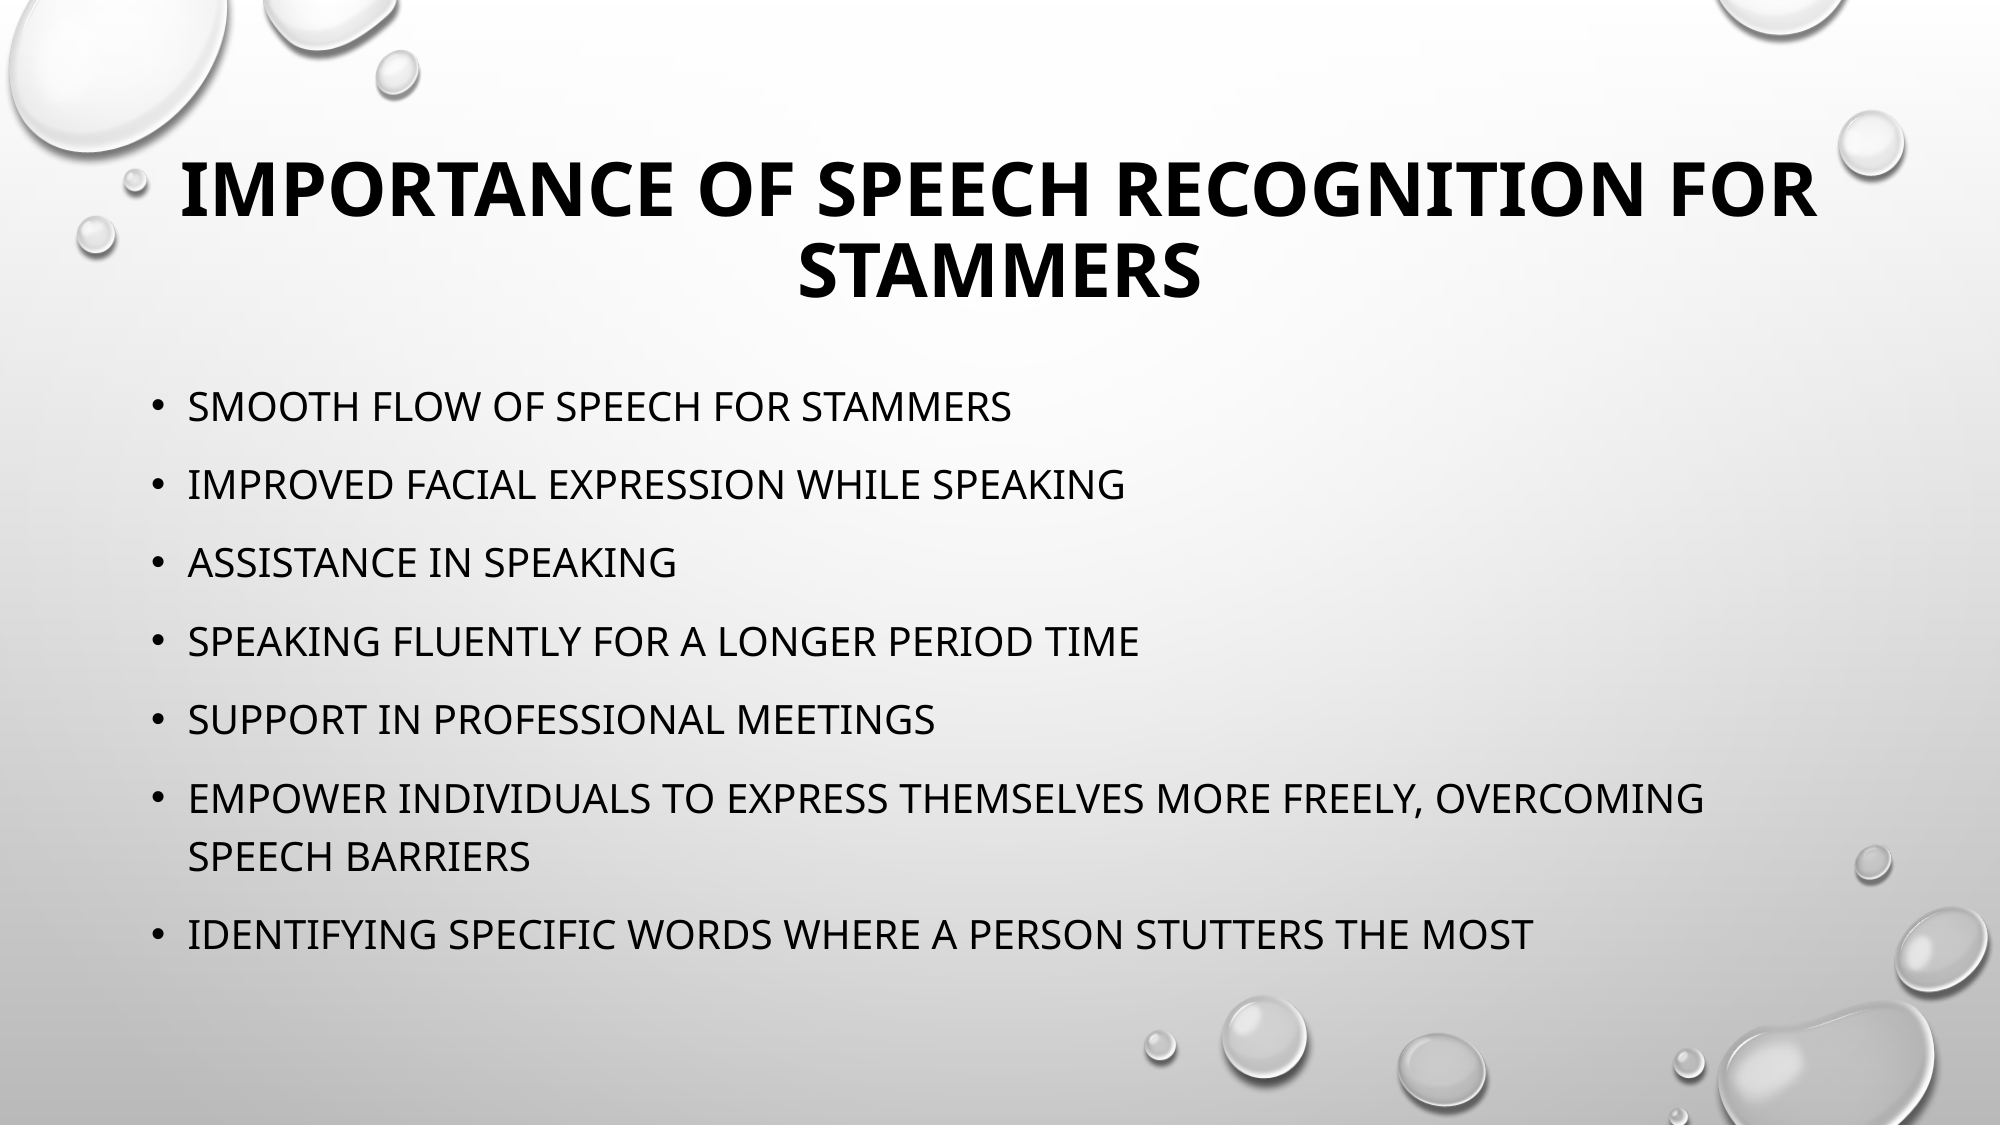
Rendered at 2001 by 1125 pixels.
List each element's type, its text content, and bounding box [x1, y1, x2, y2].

title IMPORTANCE OF SPEECH RECOGNITION FOR STAMMERS [149, 101, 1851, 364]
picture [0, 0, 2000, 1125]
list SMOOTH FLOW OF SPEECH FOR STAMMERS Improved facial expression while speaking Assistance in speaking Speaking fluently for a longer period time Support in professional meetings Empower individuals to express themselves more freely, overcoming speech barriers Identifying specific words where a person stutters the most [136, 363, 1850, 968]
